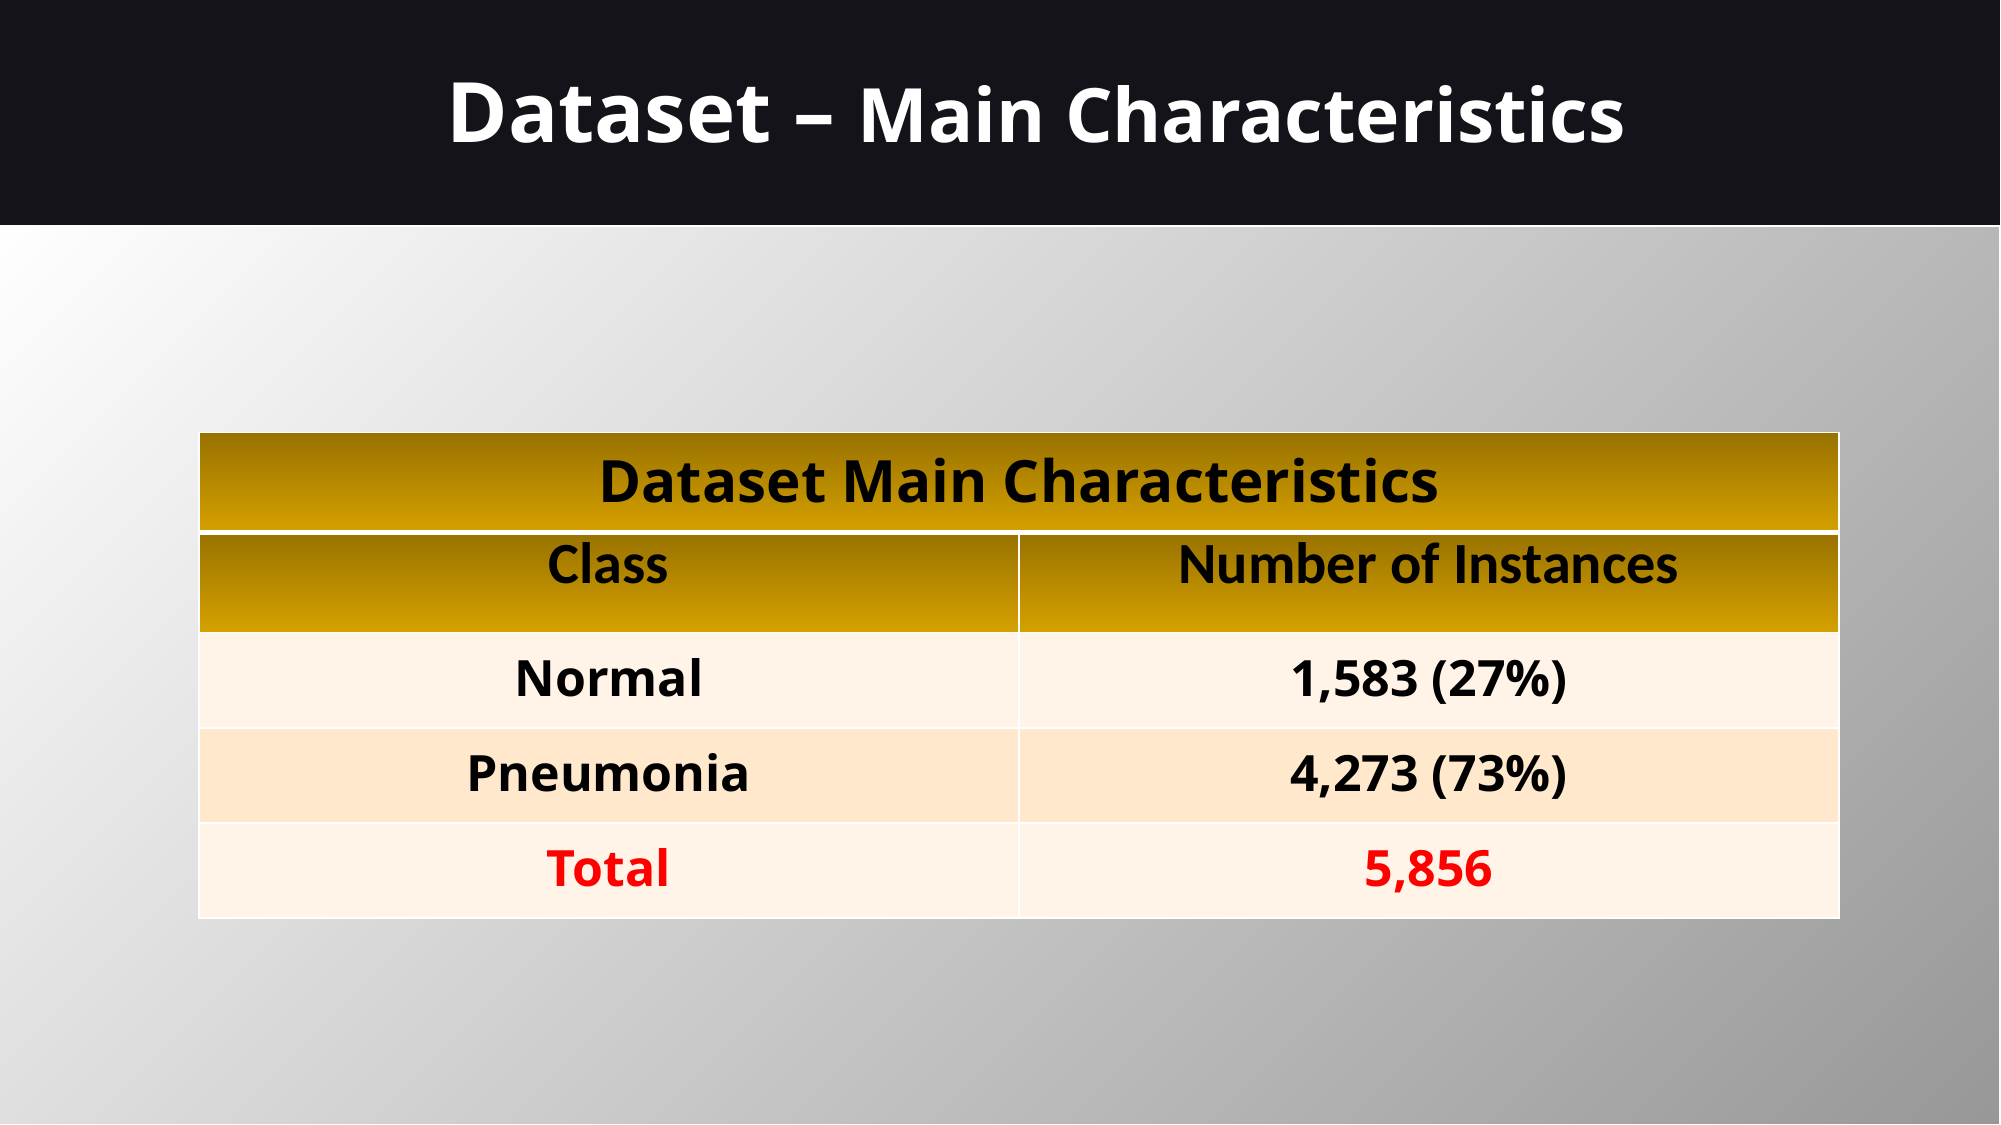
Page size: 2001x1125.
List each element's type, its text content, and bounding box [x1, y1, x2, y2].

table_header Dataset Main Characteristics [200, 433, 1838, 530]
text_box Dataset – Main Characteristics [108, 51, 1965, 167]
table_cell Pneumonia [200, 729, 1018, 822]
table_cell Number of Instances [1020, 535, 1838, 632]
table_cell 1,583 (27%) [1020, 633, 1838, 727]
table_cell 4,273 (73%) [1020, 729, 1838, 822]
text_box [0, 225, 2000, 1125]
table_cell 5,856 [1020, 824, 1838, 917]
table_cell Total [200, 824, 1018, 917]
table_cell Class [200, 535, 1018, 632]
table_cell Normal [200, 633, 1018, 727]
